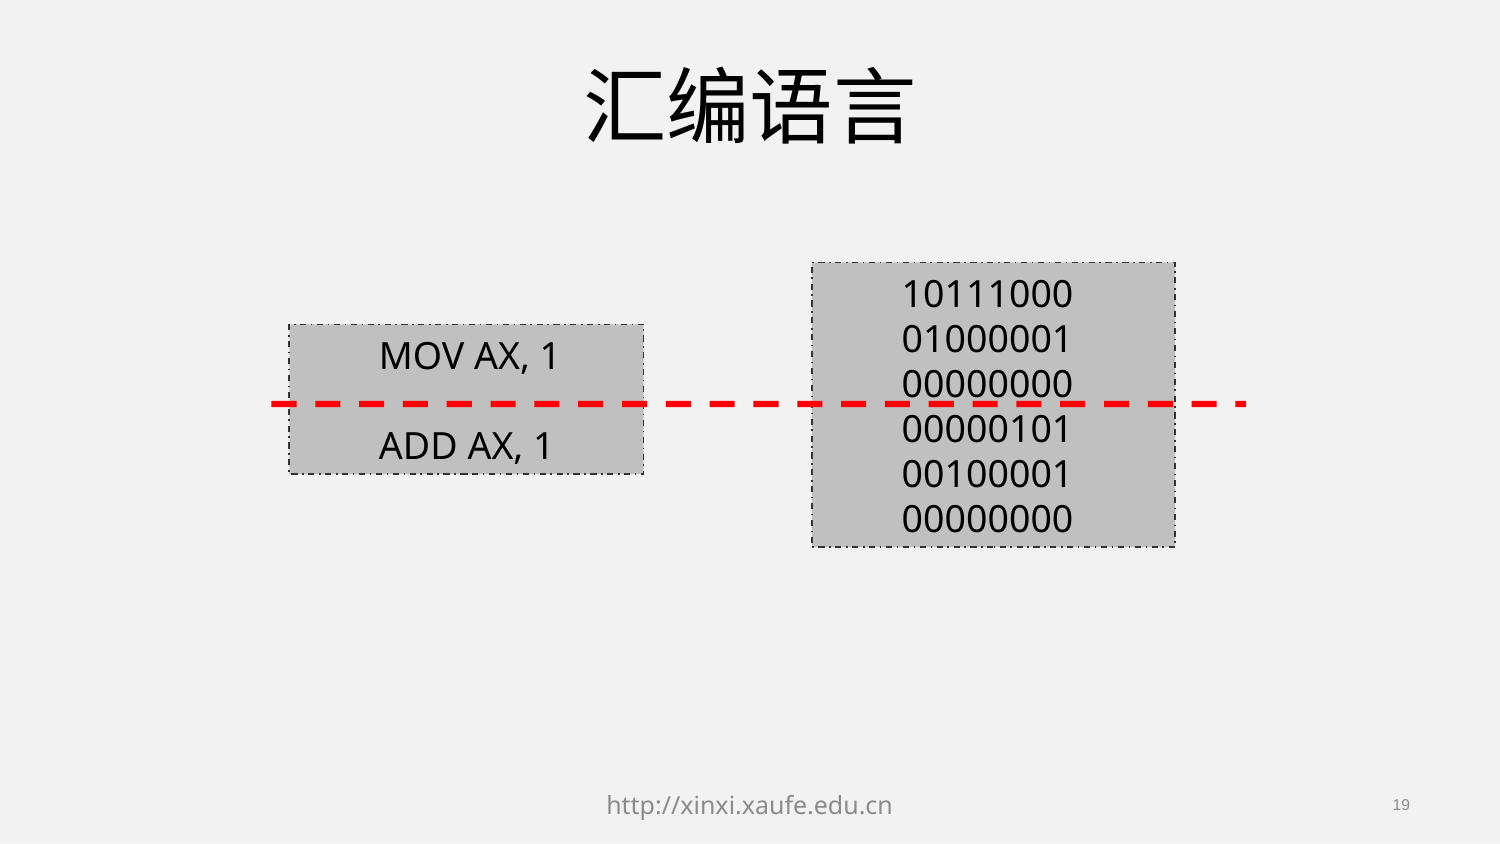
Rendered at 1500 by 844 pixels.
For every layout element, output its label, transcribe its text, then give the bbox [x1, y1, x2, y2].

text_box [271, 324, 1247, 476]
text_box 10111000 01000001 00000000 00000101 00100001 00000000 [811, 483, 1176, 548]
text_box 10111000 01000001 00000000 00000101 00100001 00000000 [811, 262, 1176, 322]
footer http://xinxi.xaufe.edu.cn [512, 782, 988, 827]
title 汇编语言 [75, 33, 1425, 175]
slide_number 19 [1074, 782, 1425, 827]
